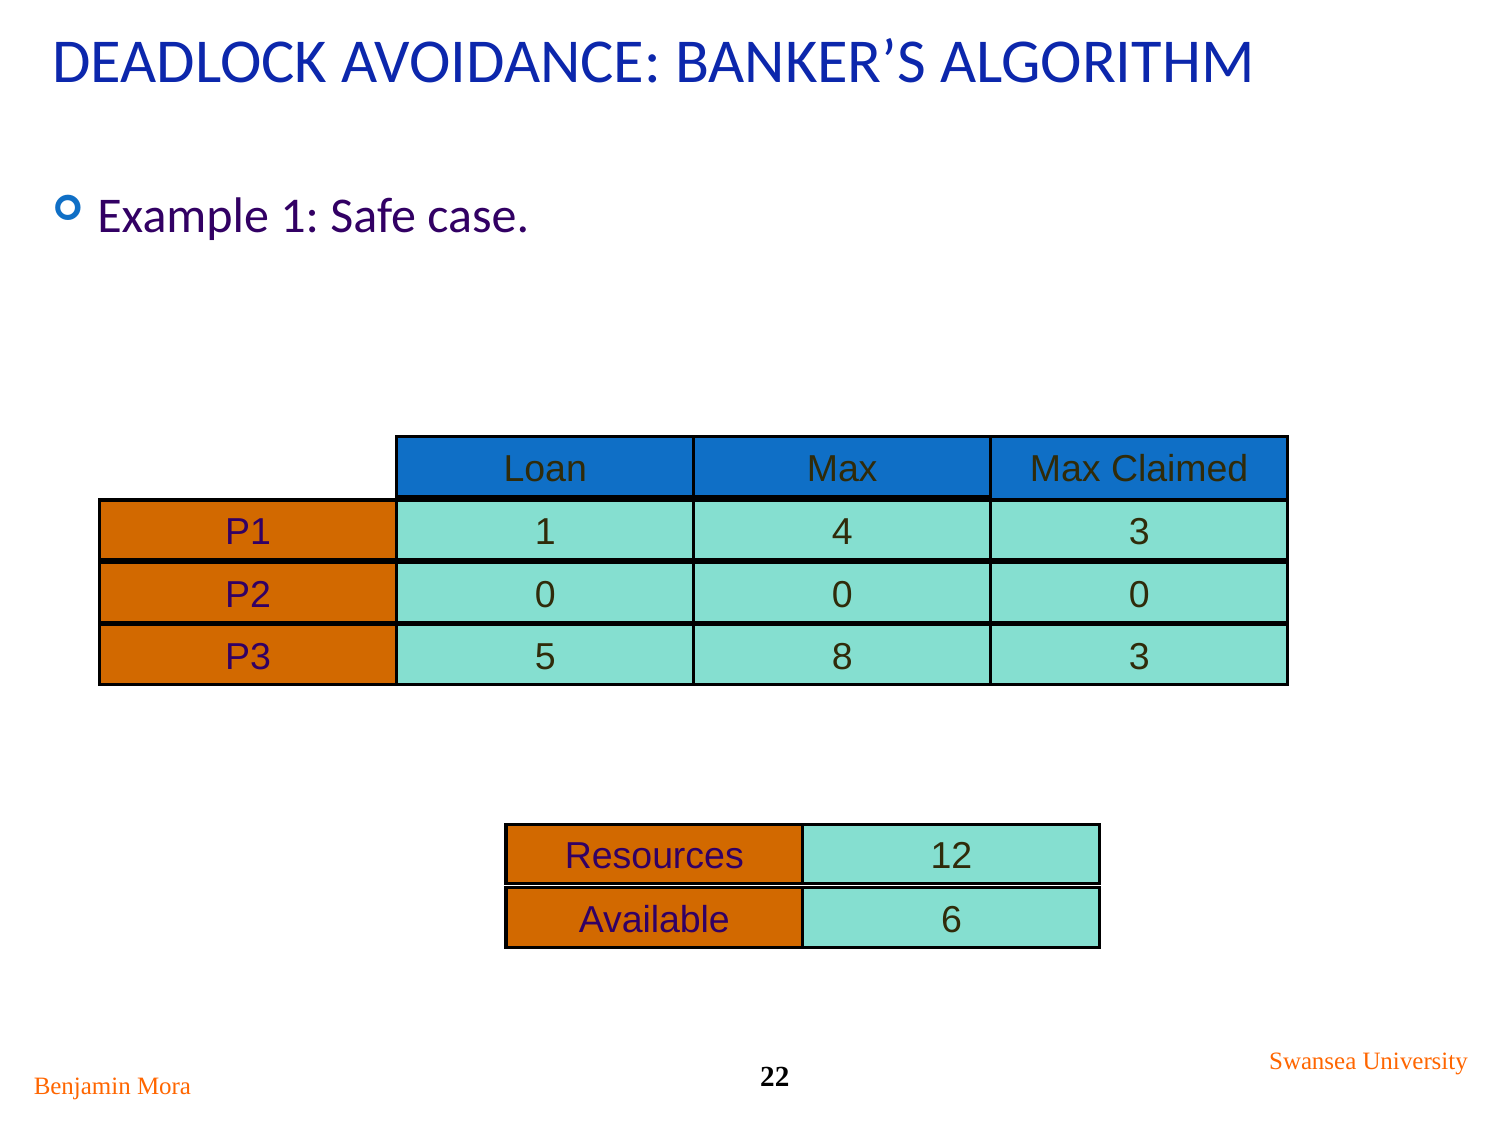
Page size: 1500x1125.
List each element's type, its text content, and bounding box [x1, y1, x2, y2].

text_box 22 [675, 1049, 875, 1100]
text_box Swansea University [1249, 1037, 1488, 1083]
text_box P3 [99, 624, 397, 685]
text_box 6 [803, 887, 1100, 948]
text_box 4 [693, 499, 990, 560]
text_box Max [693, 436, 990, 497]
text_box Loan [396, 436, 693, 497]
text_box Benjamin Mora [12, 1062, 213, 1108]
text_box Resources [505, 824, 803, 884]
text_box 0 [693, 562, 990, 623]
text_box 3 [990, 624, 1288, 685]
text_box 8 [693, 624, 990, 685]
text_box 0 [397, 562, 693, 623]
text_box Available [505, 887, 803, 948]
text_box 12 [803, 824, 1100, 884]
title Deadlock avoidance: Banker’s Algorithm [37, 12, 1463, 150]
list Example 1: Safe case. [37, 174, 1463, 1038]
text_box Max Claimed [990, 436, 1288, 499]
text_box 3 [990, 499, 1288, 560]
text_box 5 [397, 624, 693, 685]
text_box P1 [99, 499, 397, 560]
text_box 0 [990, 562, 1288, 623]
text_box P2 [99, 562, 397, 623]
text_box 1 [397, 499, 693, 560]
